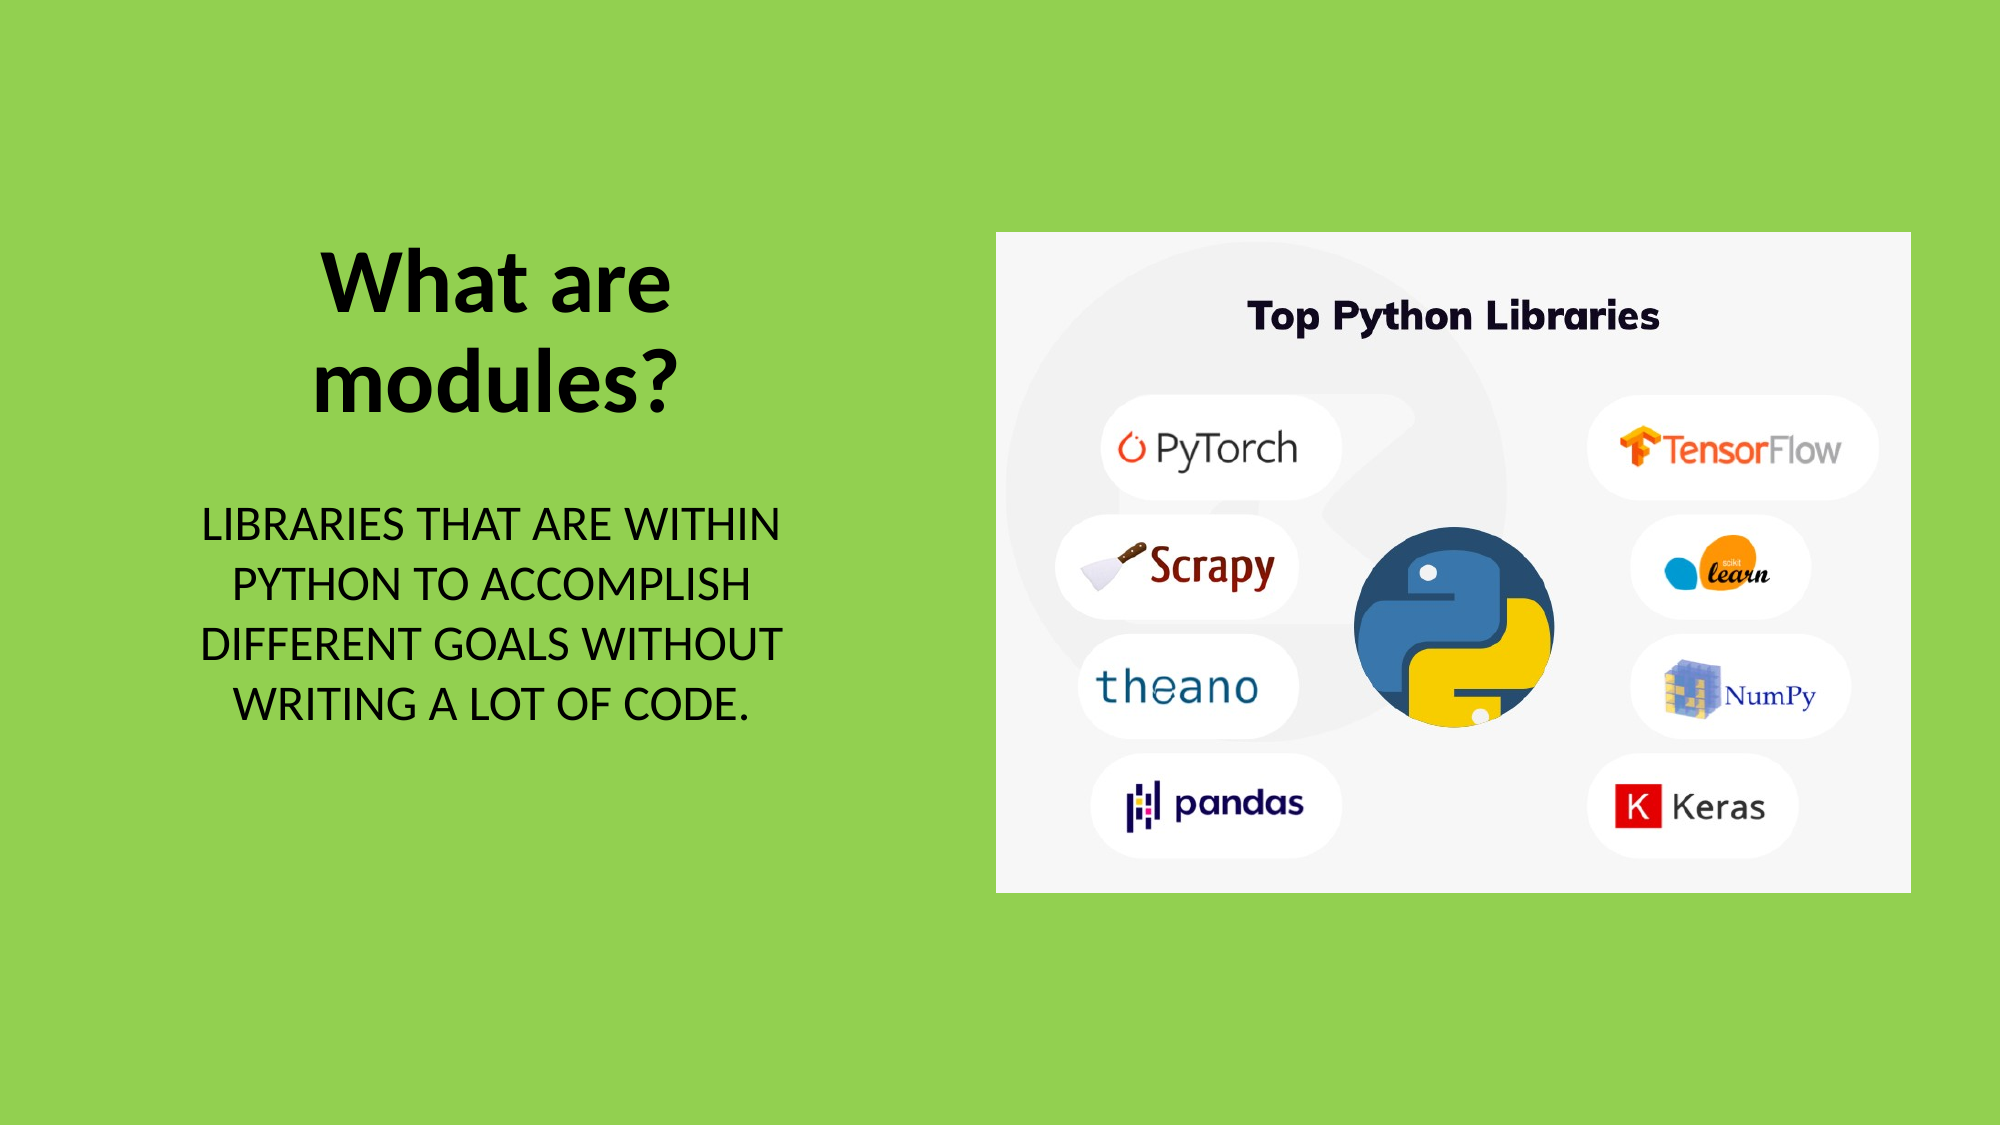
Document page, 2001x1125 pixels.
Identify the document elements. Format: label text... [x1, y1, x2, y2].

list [996, 232, 1911, 894]
list LIBRARIES THAT ARE WITHIN PYTHON TO ACCOMPLISH DIFFERENT GOALS WITHOUT WRITING A LOT OF CODE. [181, 482, 802, 813]
title What are modules? [238, 195, 755, 440]
